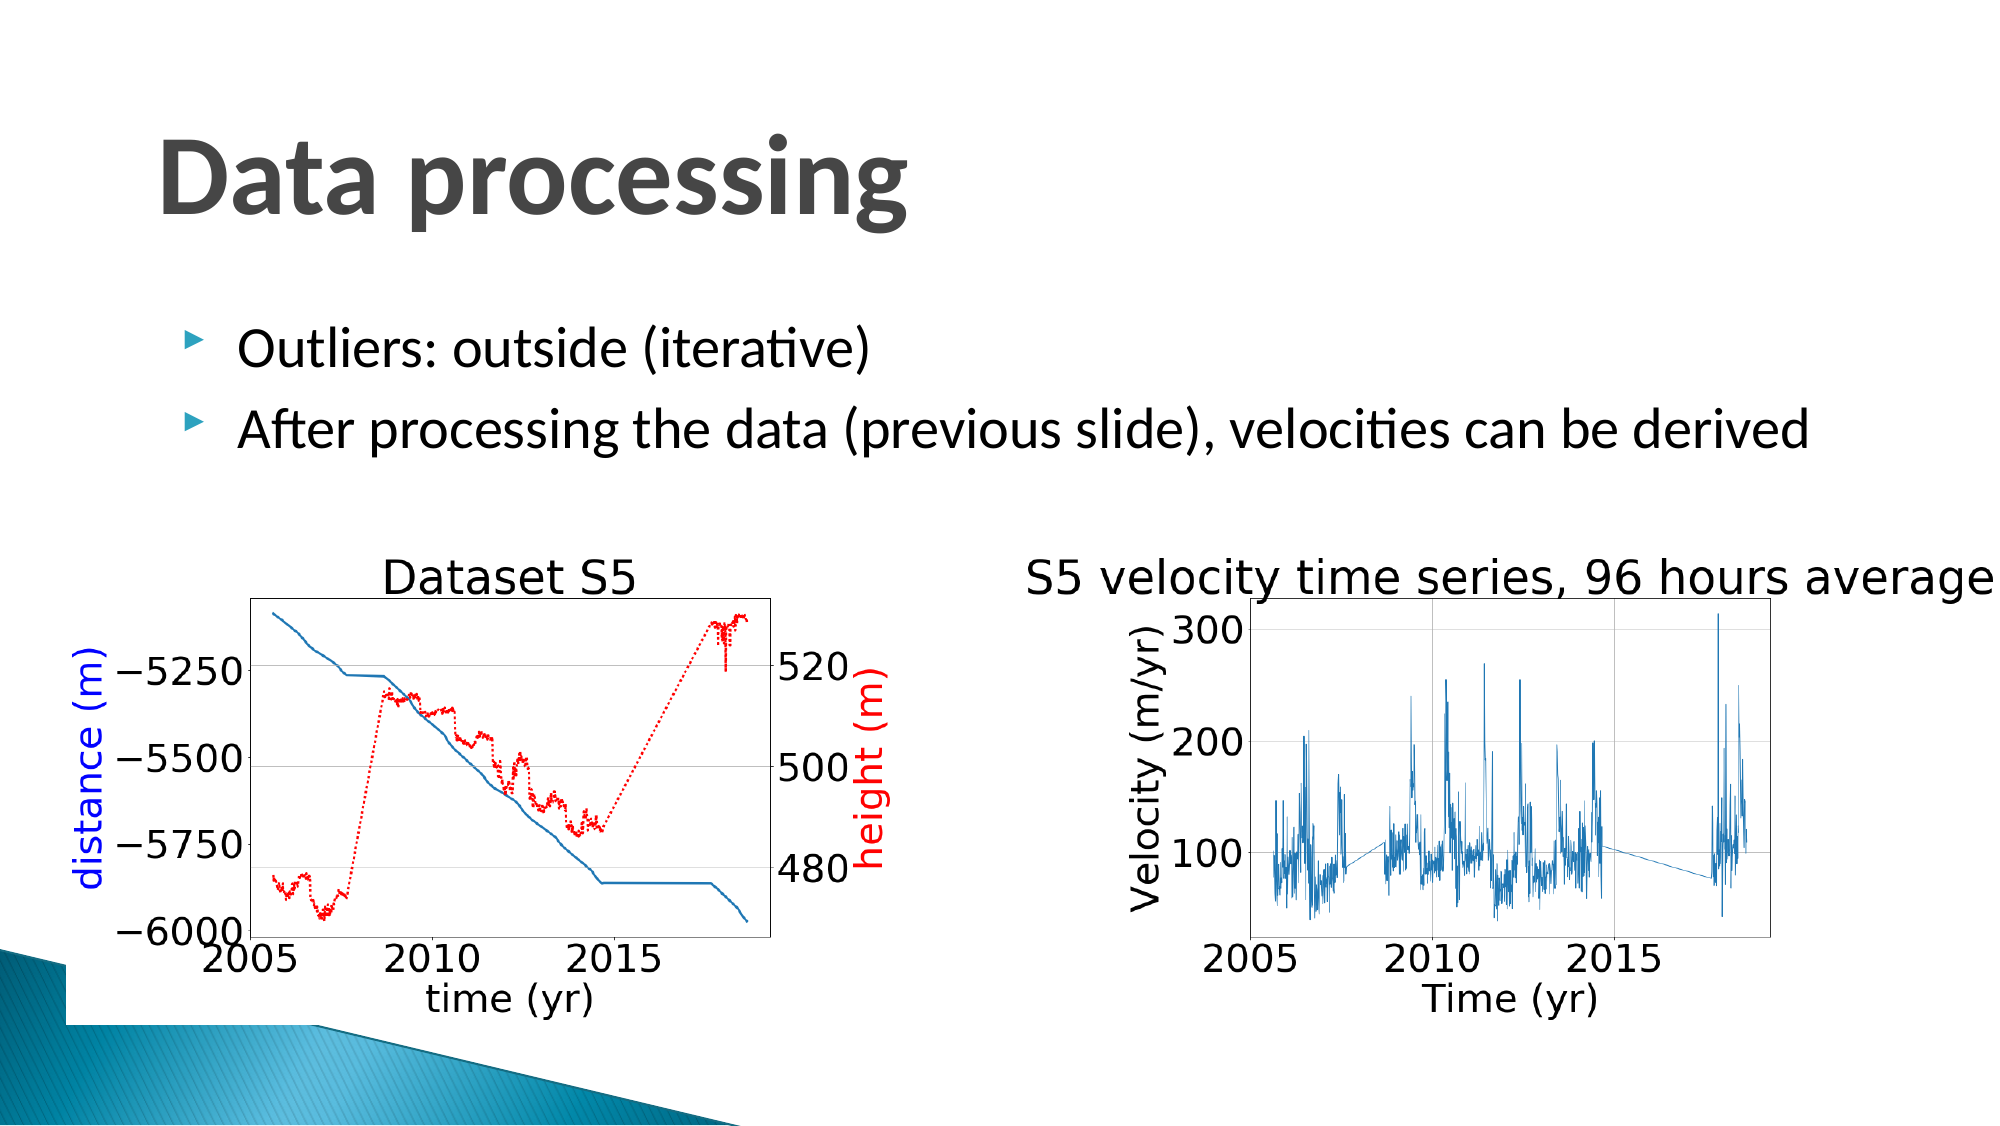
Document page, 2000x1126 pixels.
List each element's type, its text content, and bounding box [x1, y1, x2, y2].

title Data processing [137, 59, 1863, 278]
picture [66, 552, 896, 1126]
picture [1019, 552, 2000, 1025]
